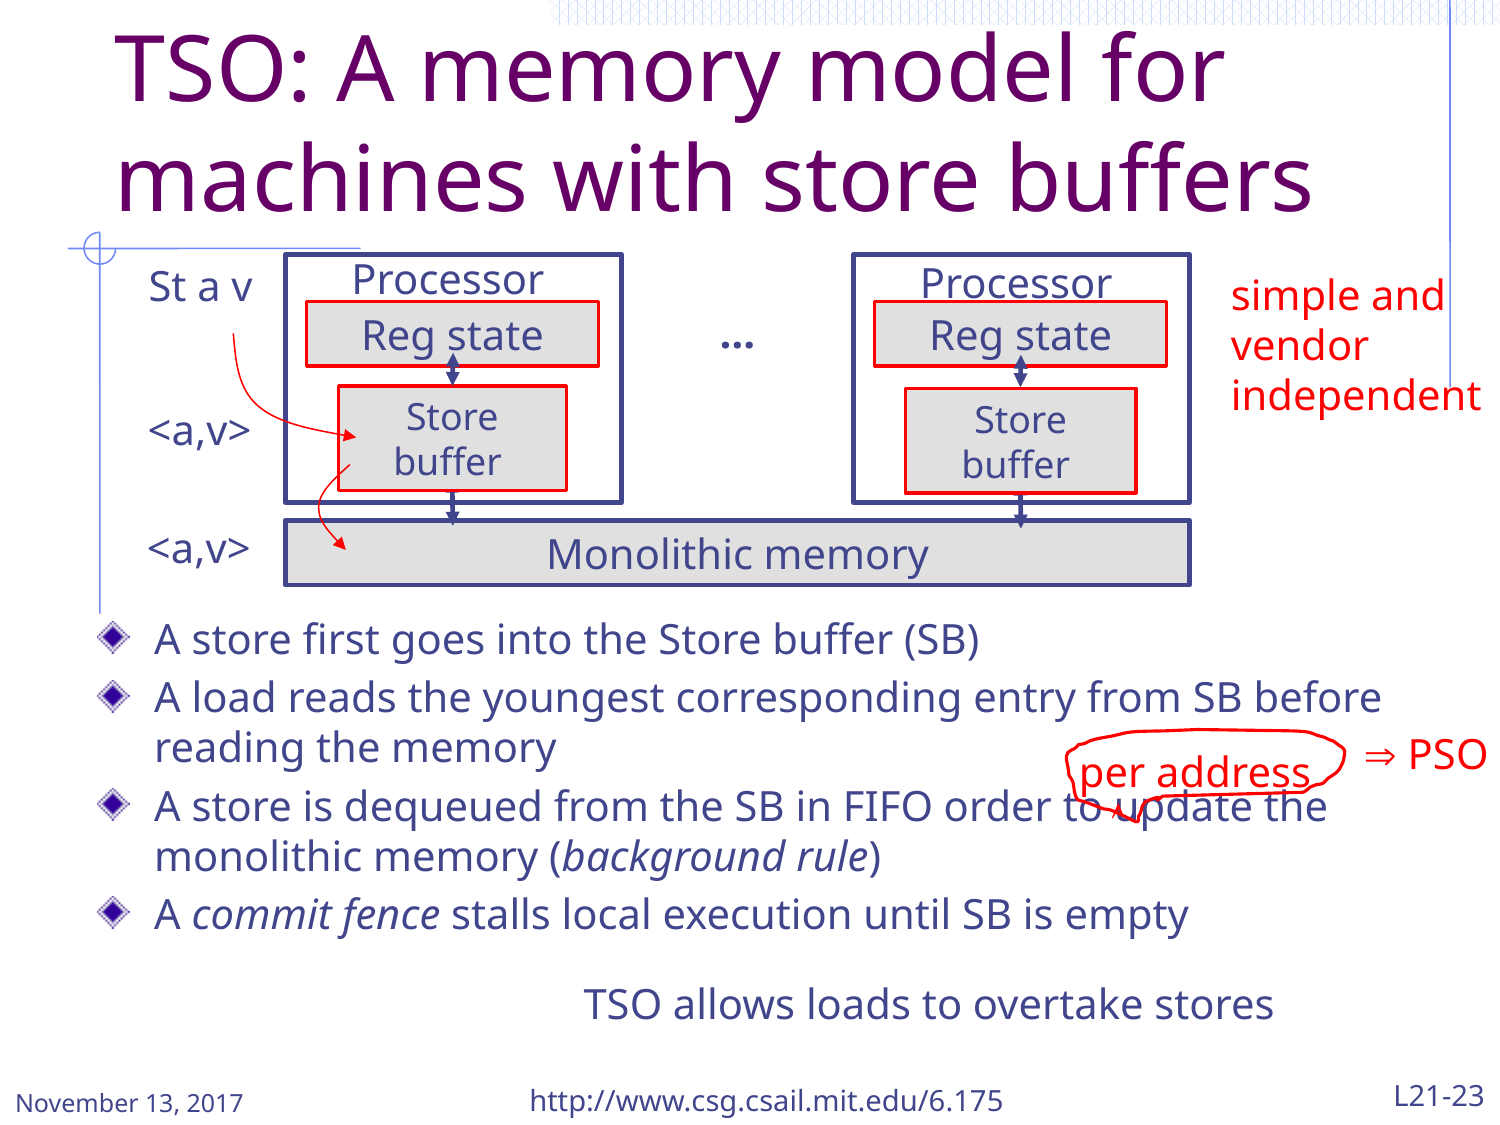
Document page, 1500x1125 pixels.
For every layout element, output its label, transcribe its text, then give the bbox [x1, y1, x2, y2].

picture [97, 788, 130, 821]
slide_number L21-23 [1187, 1049, 1500, 1125]
text_box <a,v> [132, 396, 250, 462]
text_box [1062, 729, 1346, 855]
text_box [233, 333, 250, 398]
footer http://www.csg.csail.mit.edu/6.175 [508, 1049, 1026, 1125]
text_box St a v [133, 252, 250, 318]
list A store first goes into the Store buffer (SB) A load reads the youngest corresponding entry from SB before reading the memory A store is dequeued from the SB in FIFO order to update the monolithic memory (background rule) A commit fence stalls local execution until SB is empty [82, 605, 1400, 1027]
title TSO: A memory model for machines with store buffers [99, 49, 1438, 238]
picture [97, 621, 130, 654]
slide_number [0, 1049, 313, 1125]
text_box <a,v> [132, 514, 250, 580]
picture [97, 680, 130, 713]
text_box  PSO [1348, 720, 1500, 785]
text_box TSO allows loads to overtake stores [568, 970, 1290, 1035]
picture [97, 896, 130, 929]
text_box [255, 244, 1203, 586]
text_box simple and vendor independent [1216, 261, 1500, 427]
